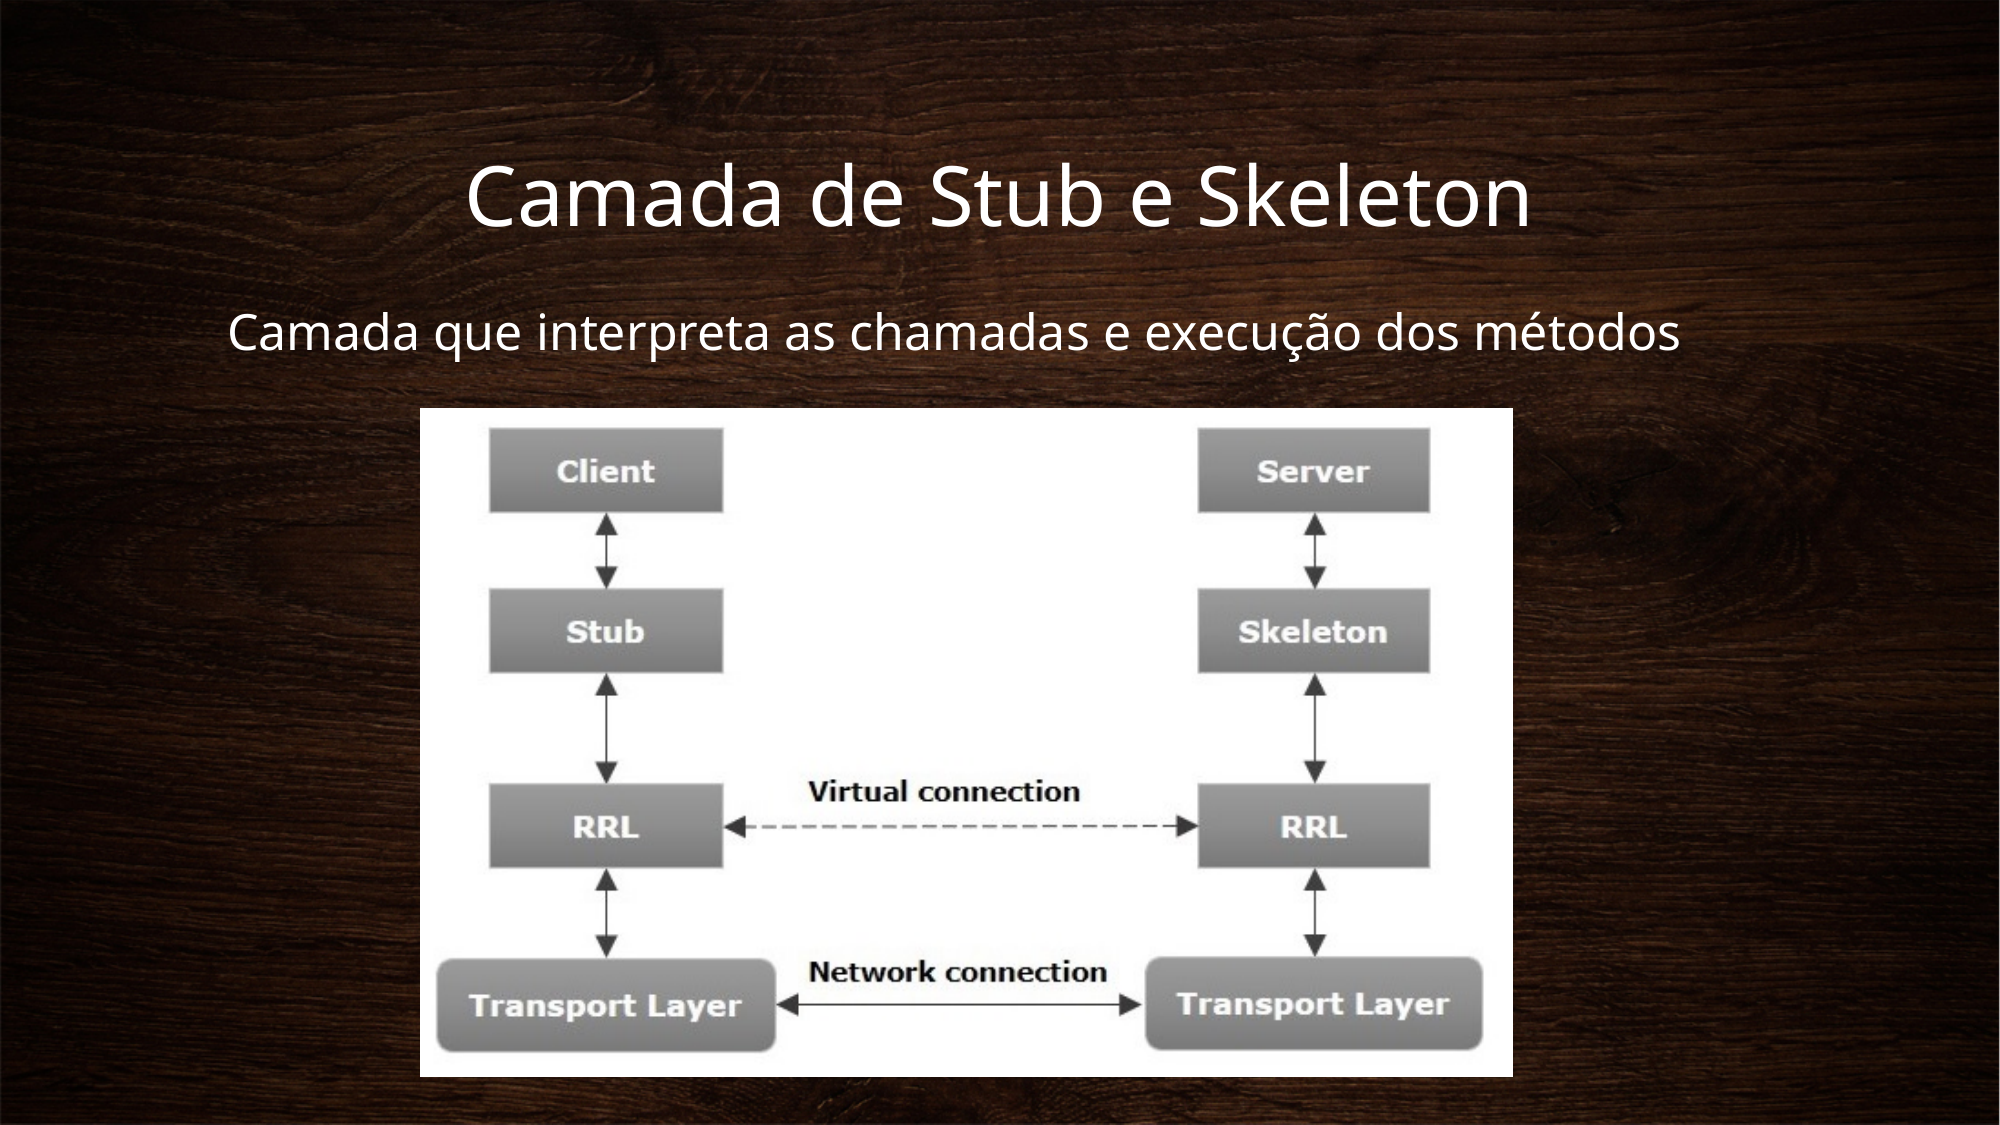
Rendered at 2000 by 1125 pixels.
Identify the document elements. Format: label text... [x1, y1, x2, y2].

picture [0, 0, 2000, 1125]
title Camada de Stub e Skeleton [212, 62, 1788, 250]
list Camada que interpreta as chamadas e execução dos métodos [212, 299, 1788, 1013]
